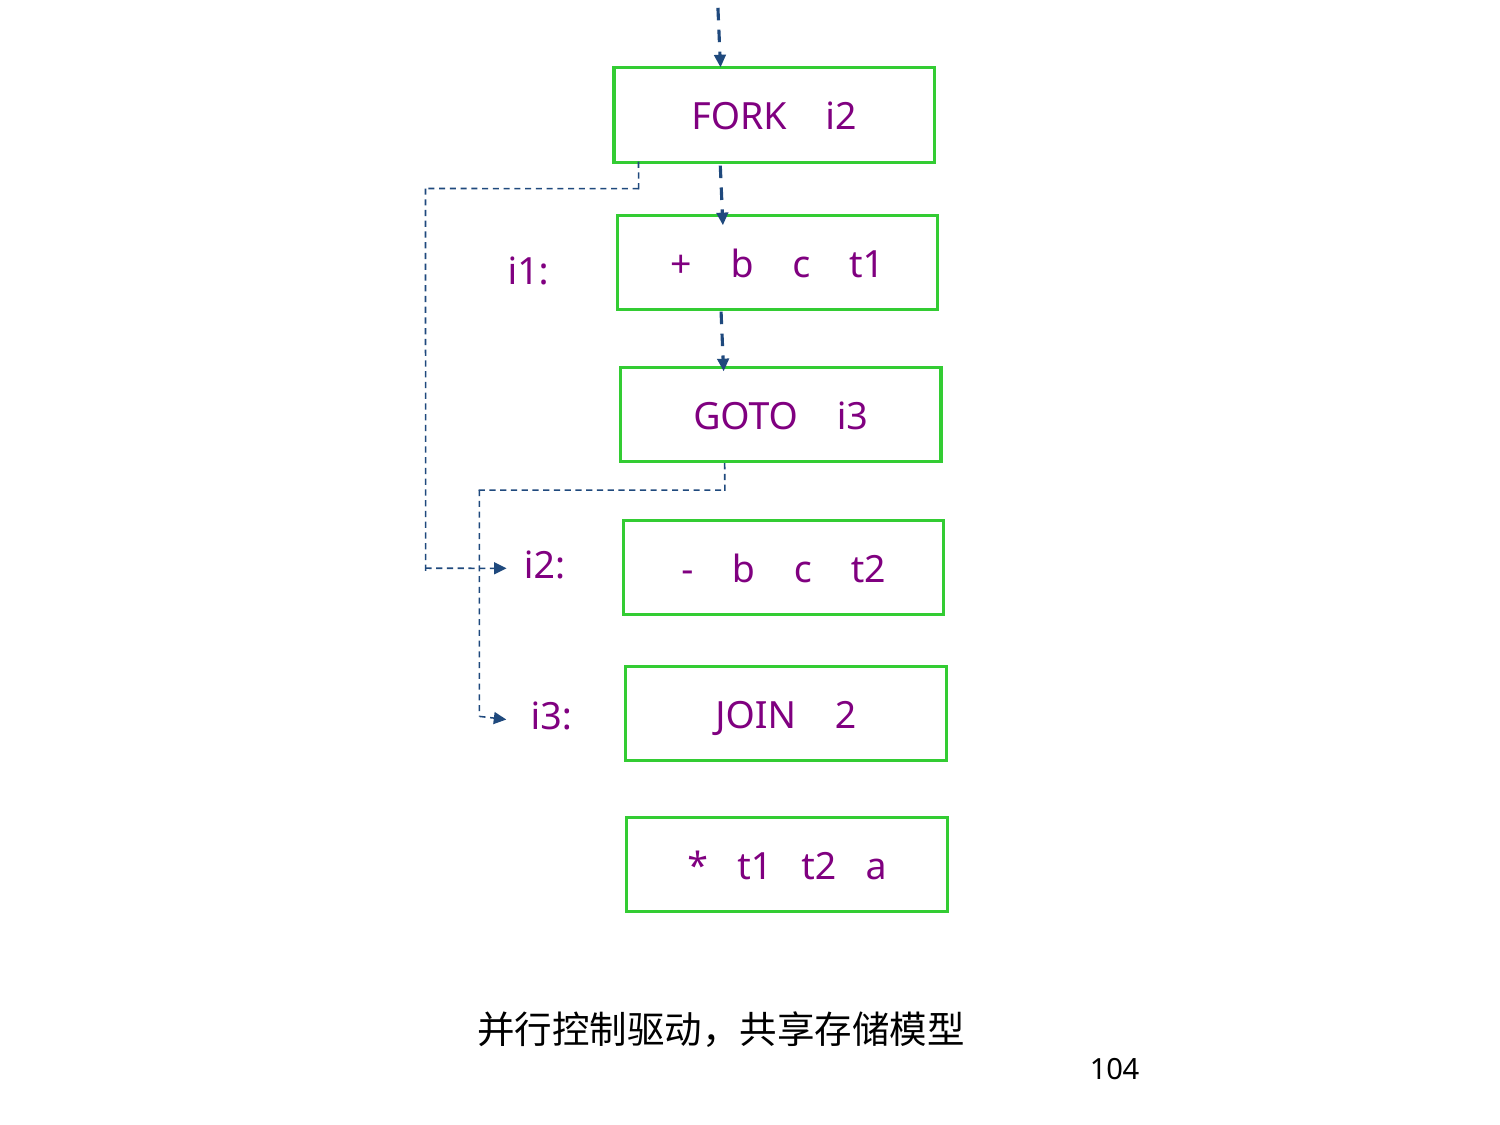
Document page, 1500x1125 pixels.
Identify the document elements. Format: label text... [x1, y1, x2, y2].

text_box FORK i2 [613, 67, 935, 163]
slide_number 104 [1074, 1042, 1425, 1103]
text_box 并行控制驱动，共享存储模型 [384, 997, 1058, 1060]
text_box i1: [468, 225, 588, 314]
text_box GOTO i3 [620, 367, 941, 462]
text_box i2: [485, 519, 604, 608]
text_box JOIN 2 [625, 666, 947, 761]
text_box i3: [491, 671, 611, 759]
text_box [716, 210, 729, 225]
text_box [492, 562, 507, 575]
text_box [716, 356, 730, 372]
text_box - b c t2 [623, 520, 944, 615]
text_box [490, 711, 507, 725]
text_box * t1 t2 a [626, 817, 948, 912]
text_box + b c t1 [617, 215, 938, 310]
text_box [713, 52, 727, 68]
